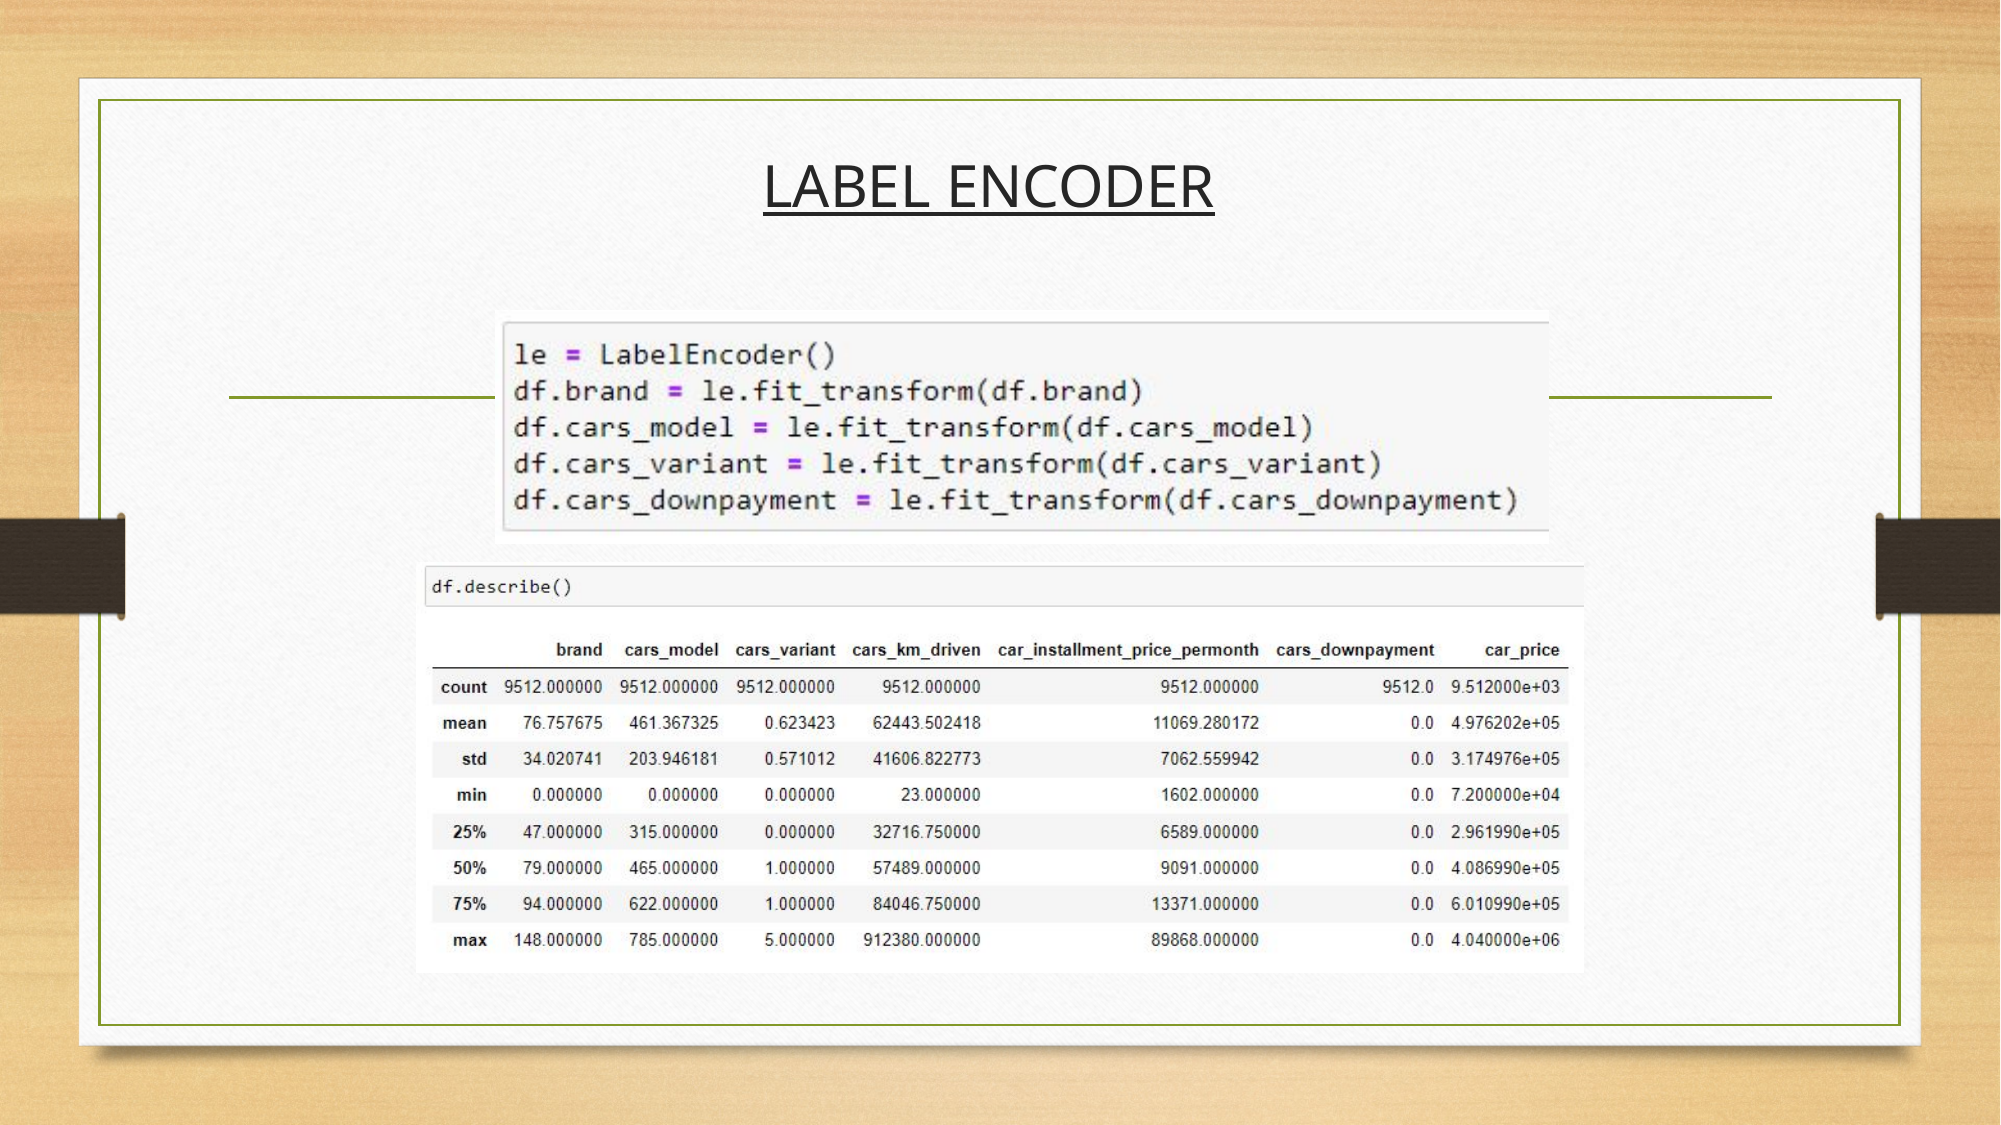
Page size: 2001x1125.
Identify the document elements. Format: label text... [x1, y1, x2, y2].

title LABEL ENCODER [278, 113, 1700, 255]
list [494, 309, 1549, 544]
picture [0, 0, 2001, 1125]
